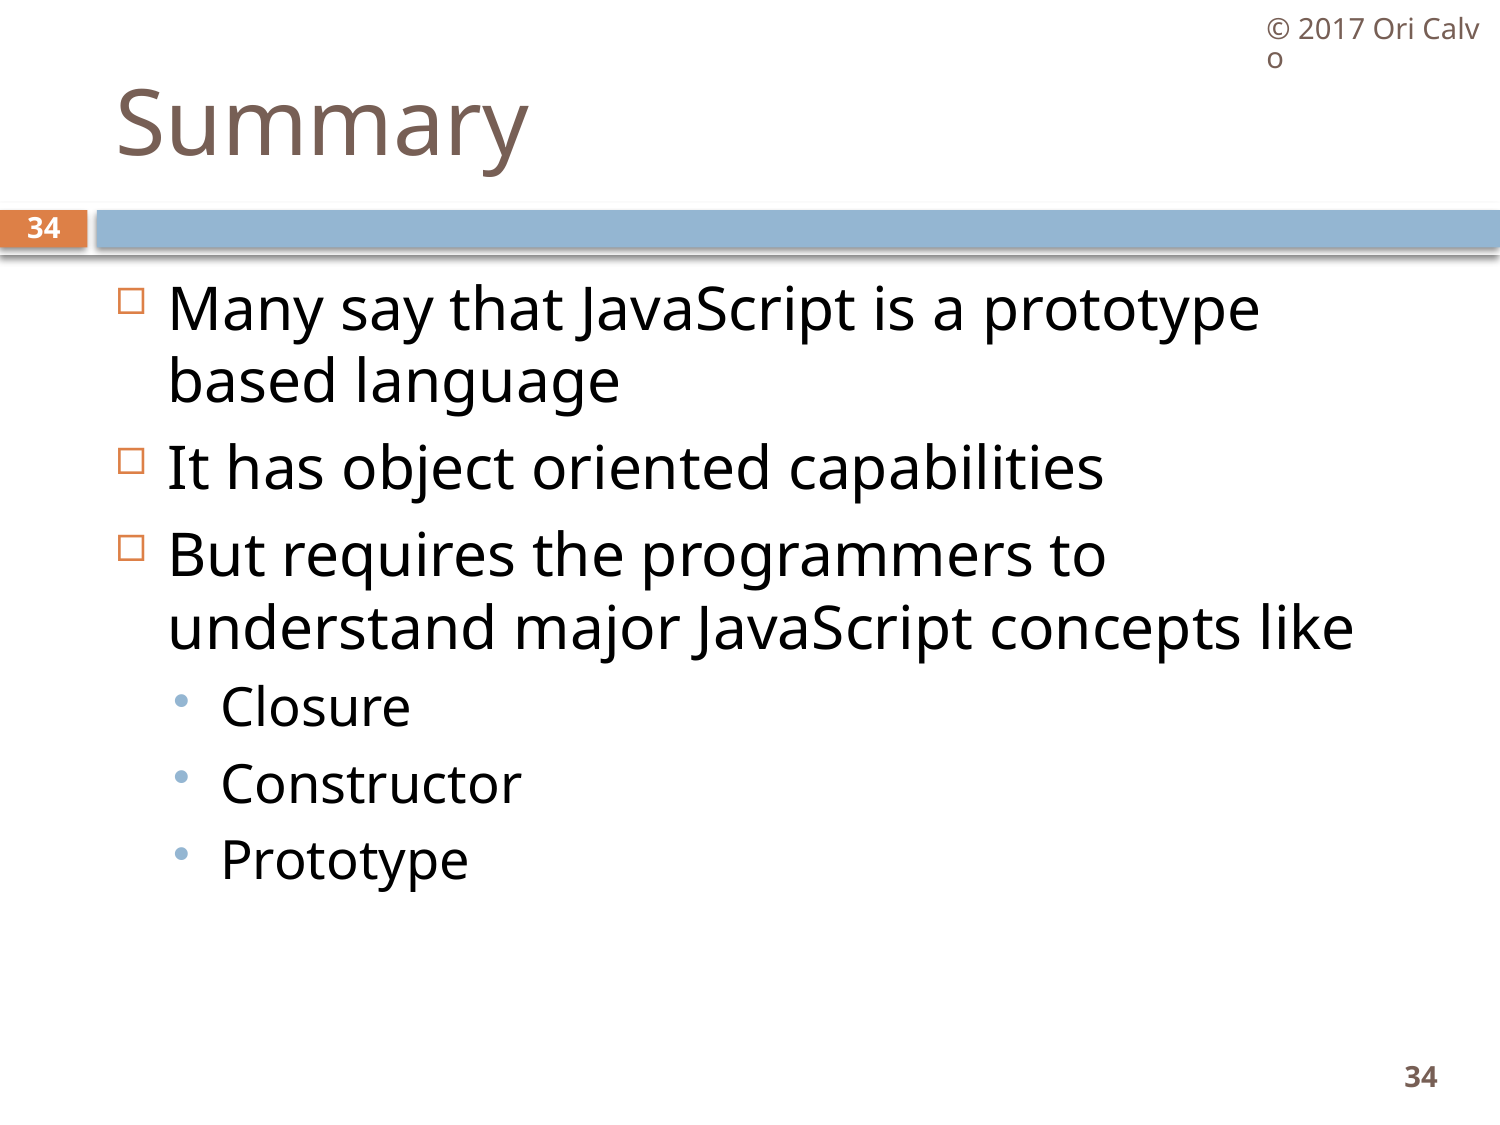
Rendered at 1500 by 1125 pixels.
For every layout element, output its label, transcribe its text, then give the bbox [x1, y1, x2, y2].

footer © 2017 Ori Calvo [1251, 0, 1500, 60]
list Many say that JavaScript is a prototype based language It has object oriented capabilities But requires the programmers to understand major JavaScript concepts like Closure Constructor Prototype [100, 262, 1438, 1000]
slide_number 34 [0, 208, 88, 249]
title Summary [100, 37, 1438, 200]
